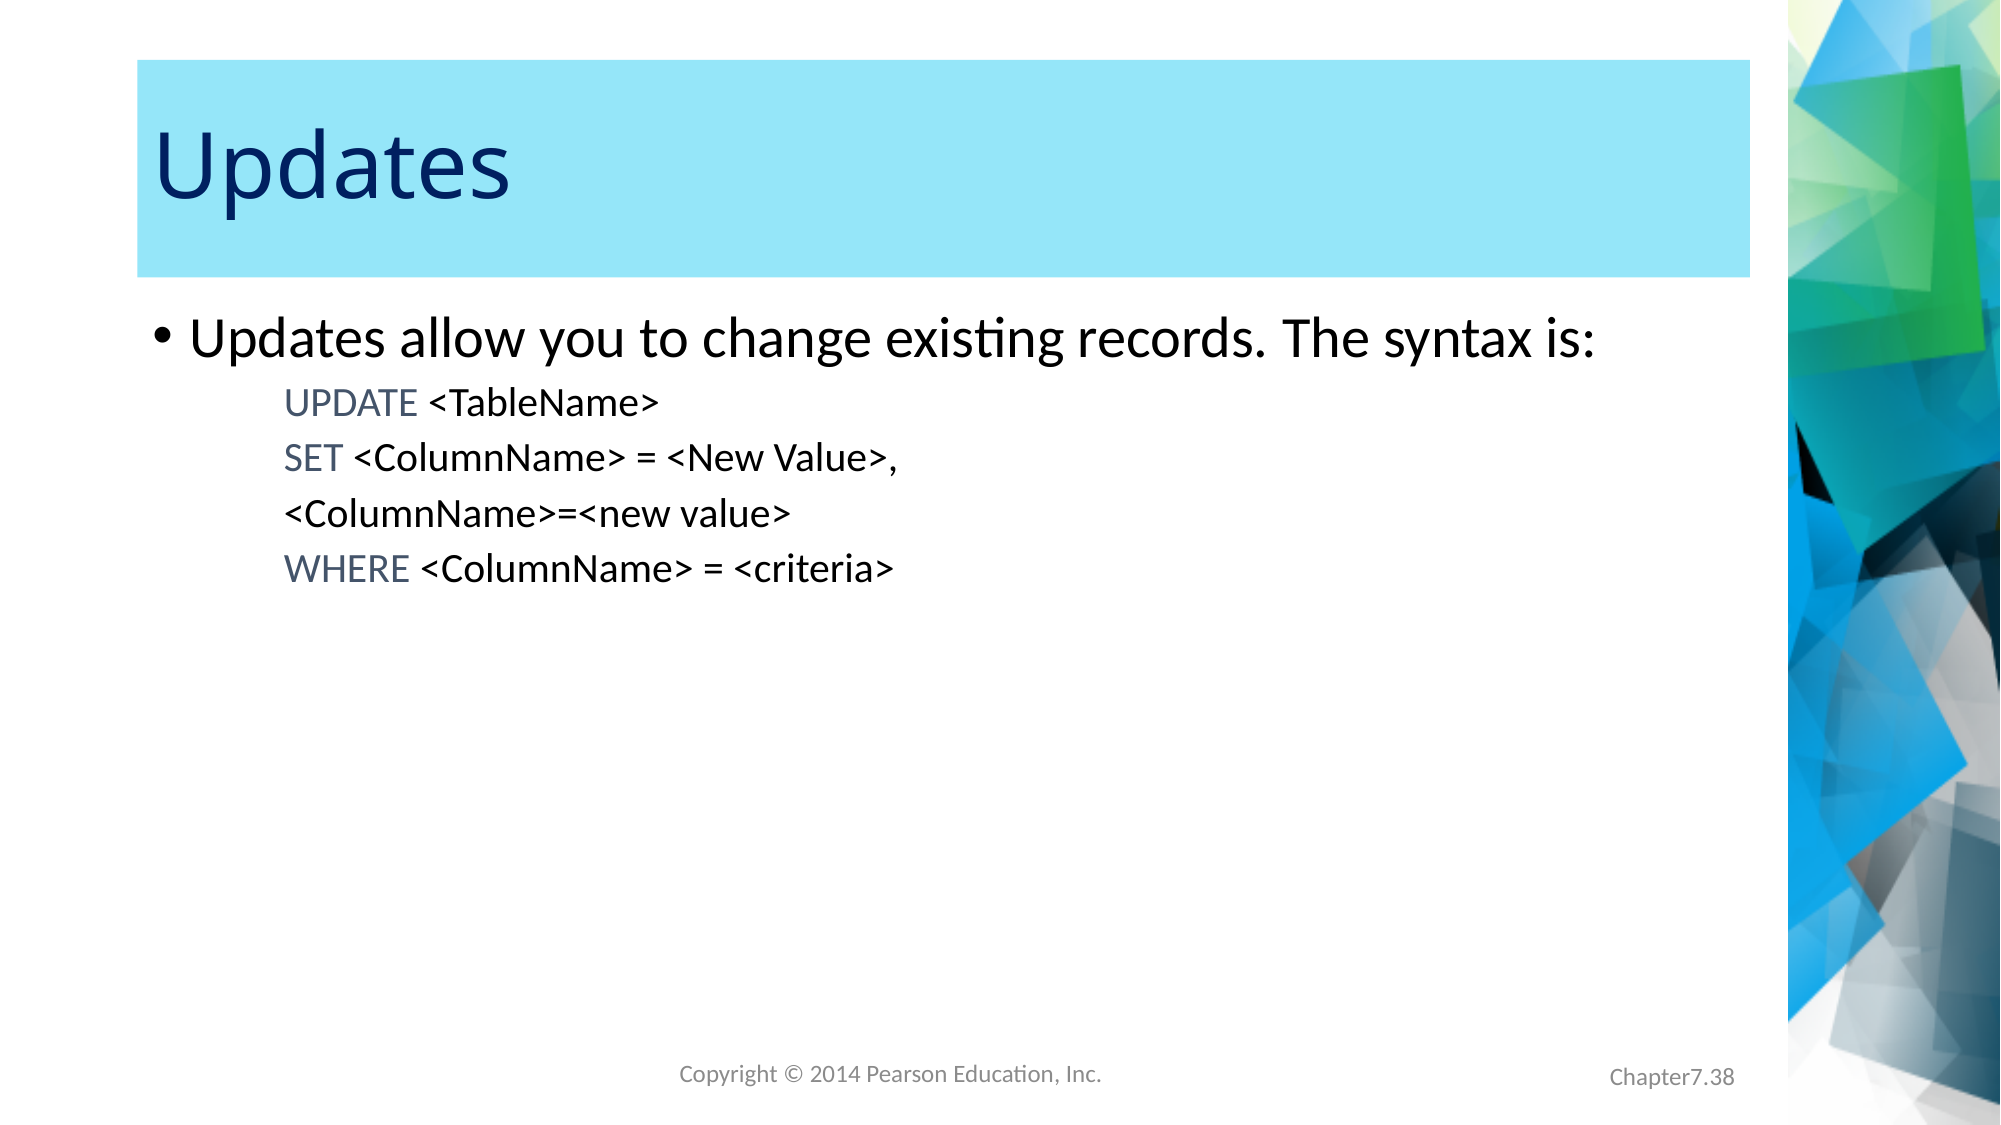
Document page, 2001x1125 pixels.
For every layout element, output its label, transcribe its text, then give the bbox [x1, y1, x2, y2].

list Updates allow you to change existing records. The syntax is: UPDATE <TableName> SET <ColumnName> = <New Value>, <ColumnName>=<new value> WHERE <ColumnName> = <criteria> [137, 299, 1750, 1014]
slide_number Chapter7.38 [1373, 1045, 1750, 1106]
picture [1788, 0, 2000, 552]
picture [1788, 462, 2000, 1125]
title Updates [137, 59, 1750, 278]
